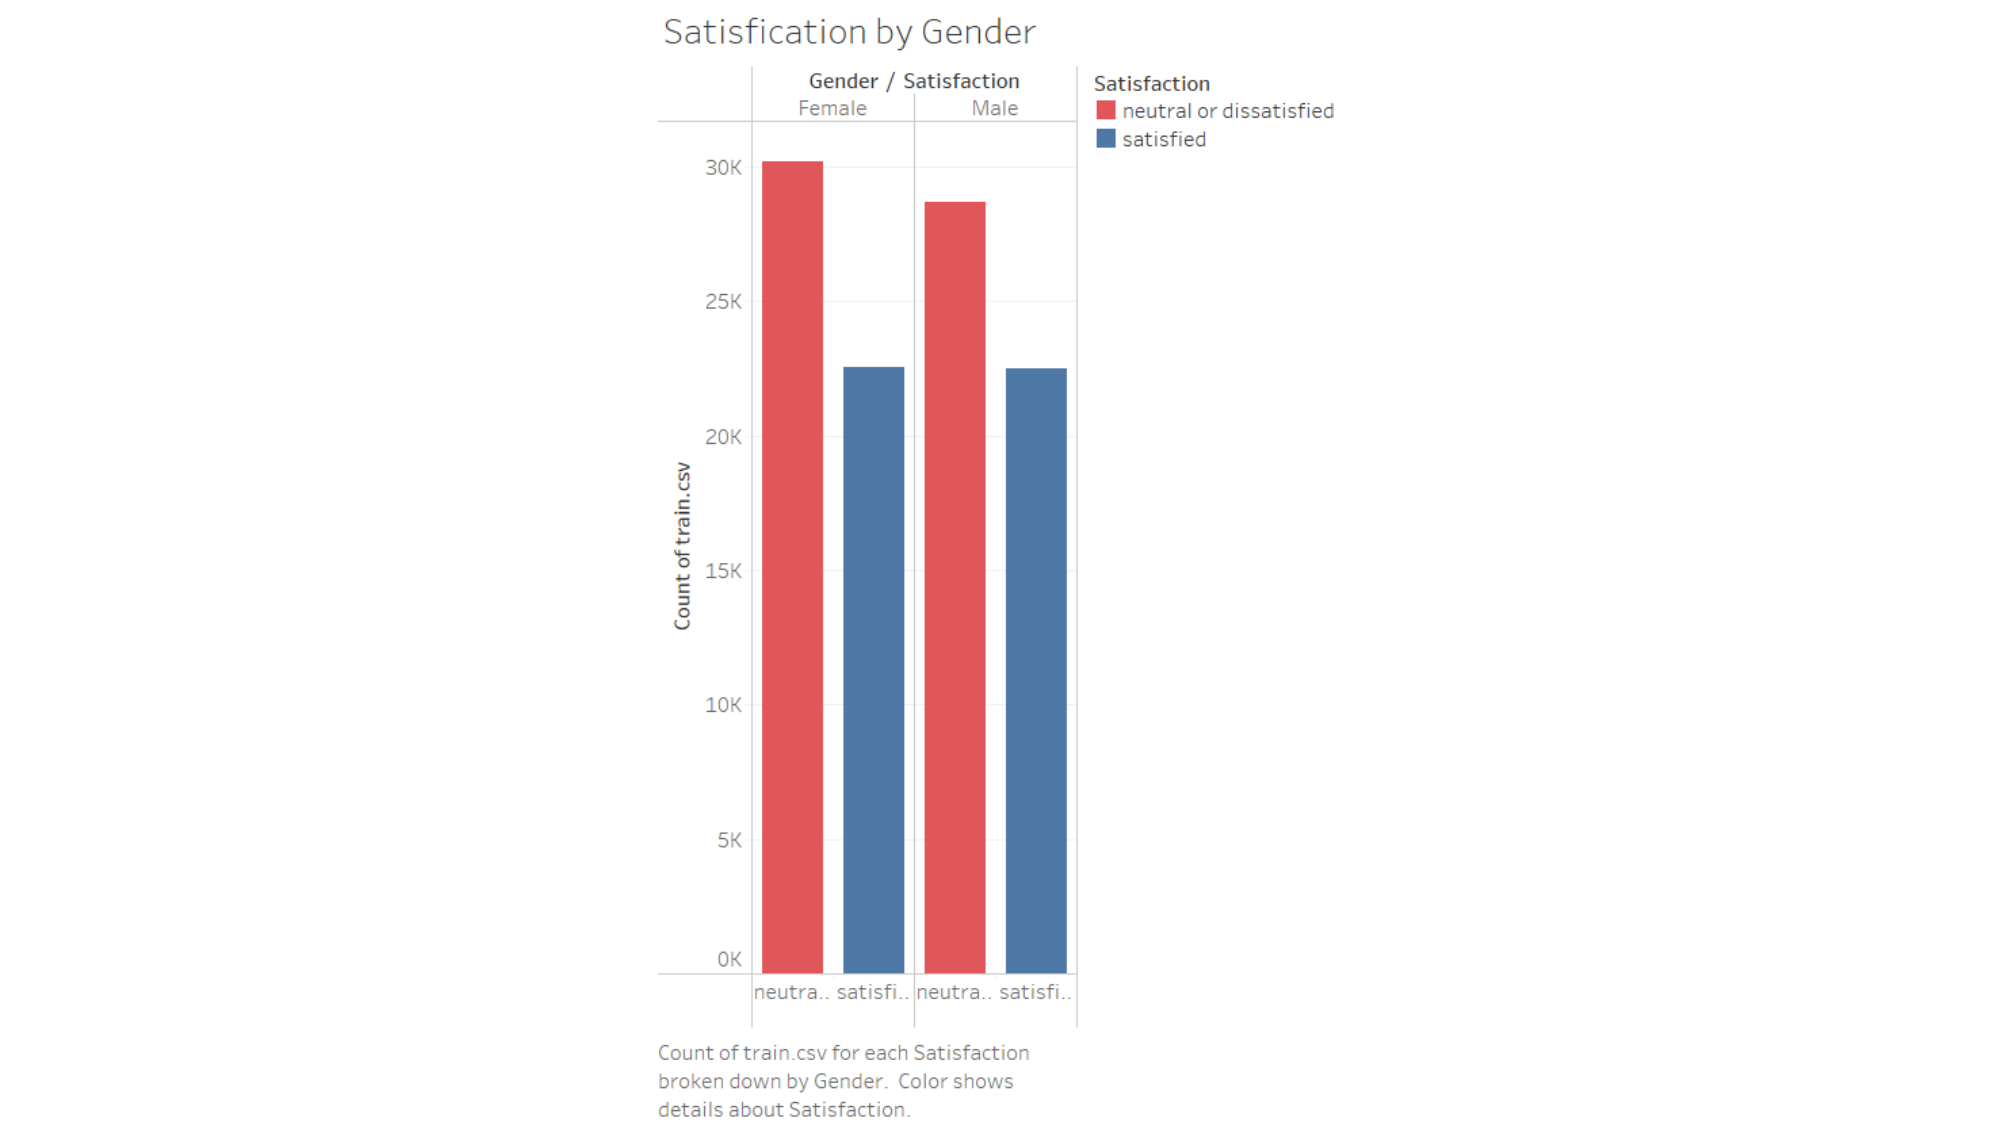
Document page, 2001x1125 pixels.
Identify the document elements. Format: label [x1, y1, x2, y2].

picture [658, 0, 1342, 1125]
